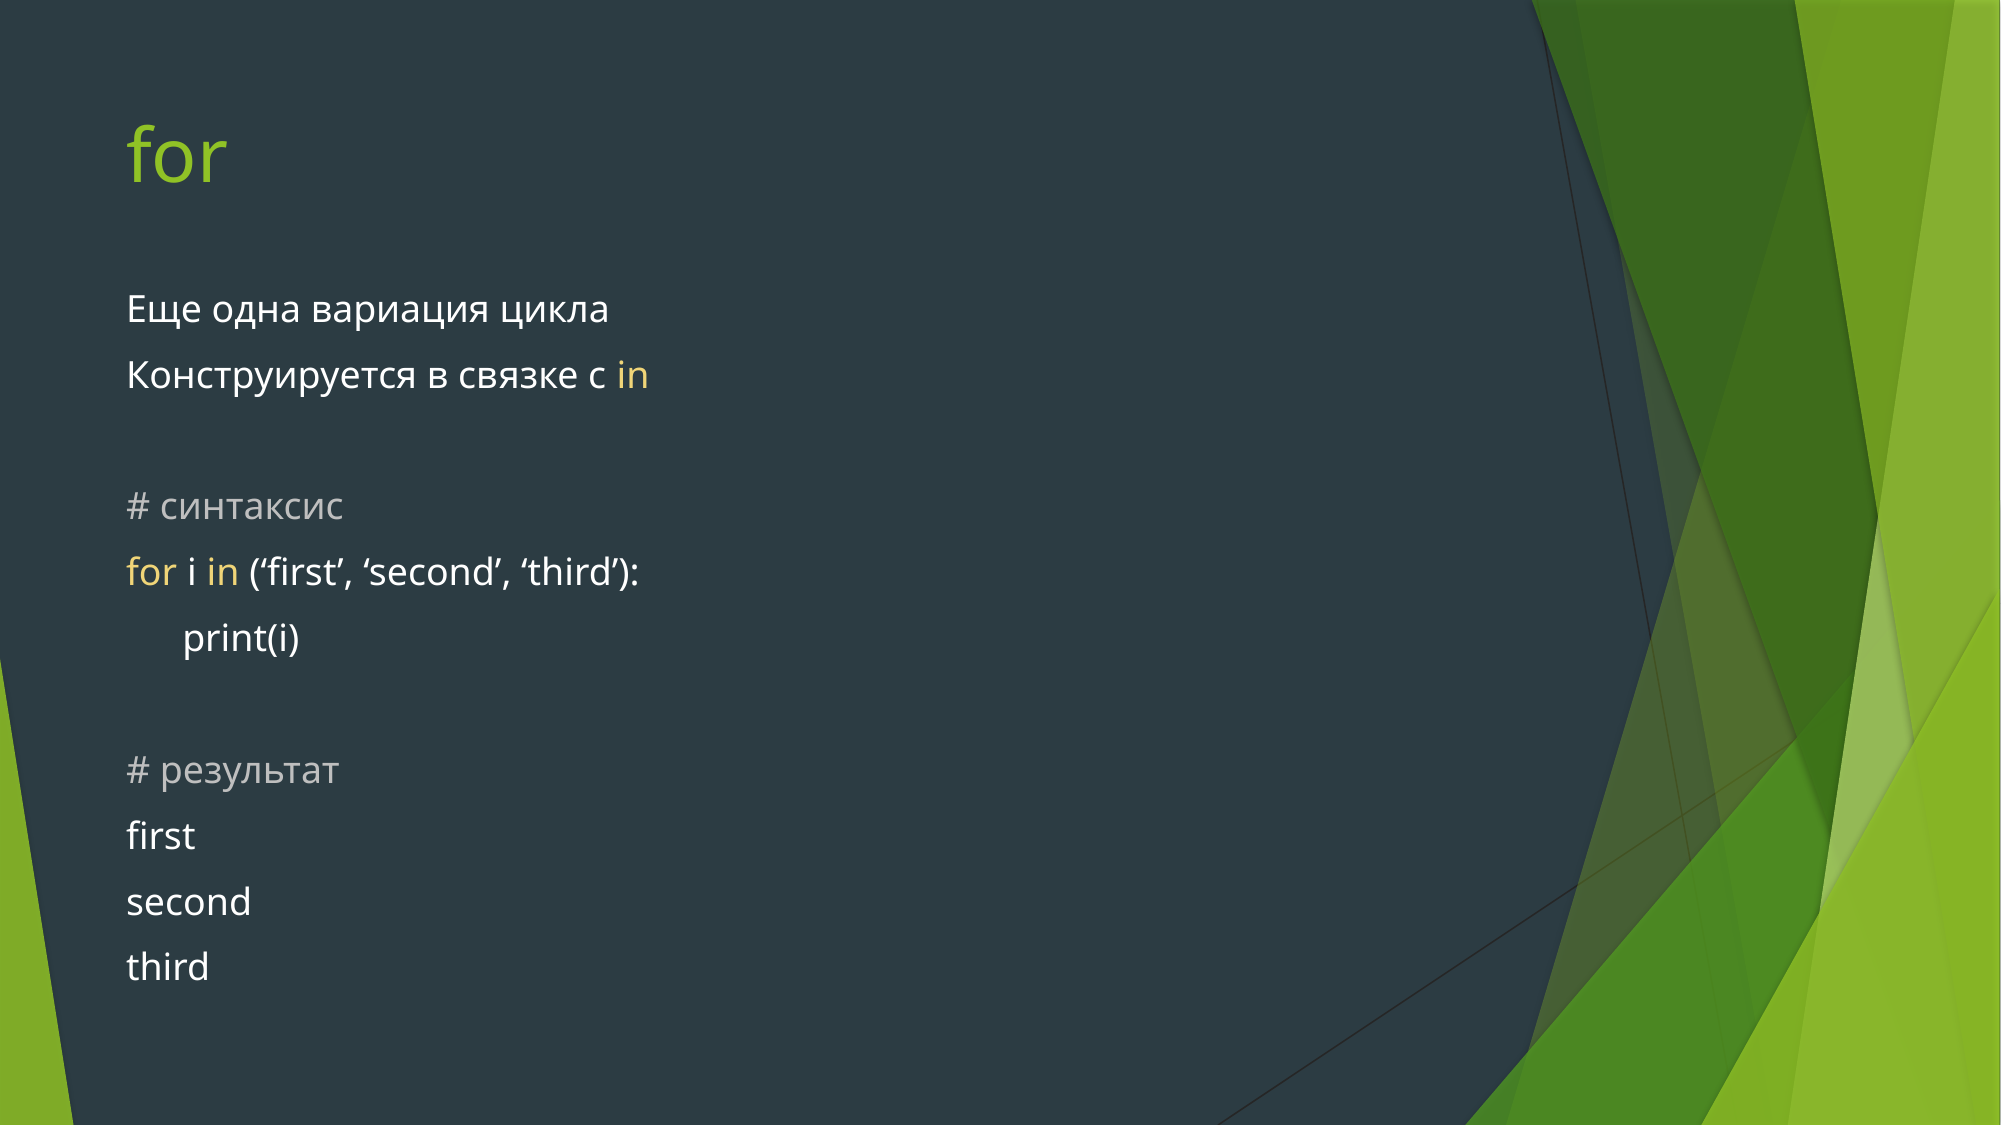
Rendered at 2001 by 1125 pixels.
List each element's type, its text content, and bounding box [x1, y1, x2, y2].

list Еще одна вариация цикла Конструируется в связке с in # синтаксис for i in (‘first’, ‘second’, ‘third’): print(i) # результат first second third [111, 277, 1522, 1091]
title for [111, 99, 1522, 277]
